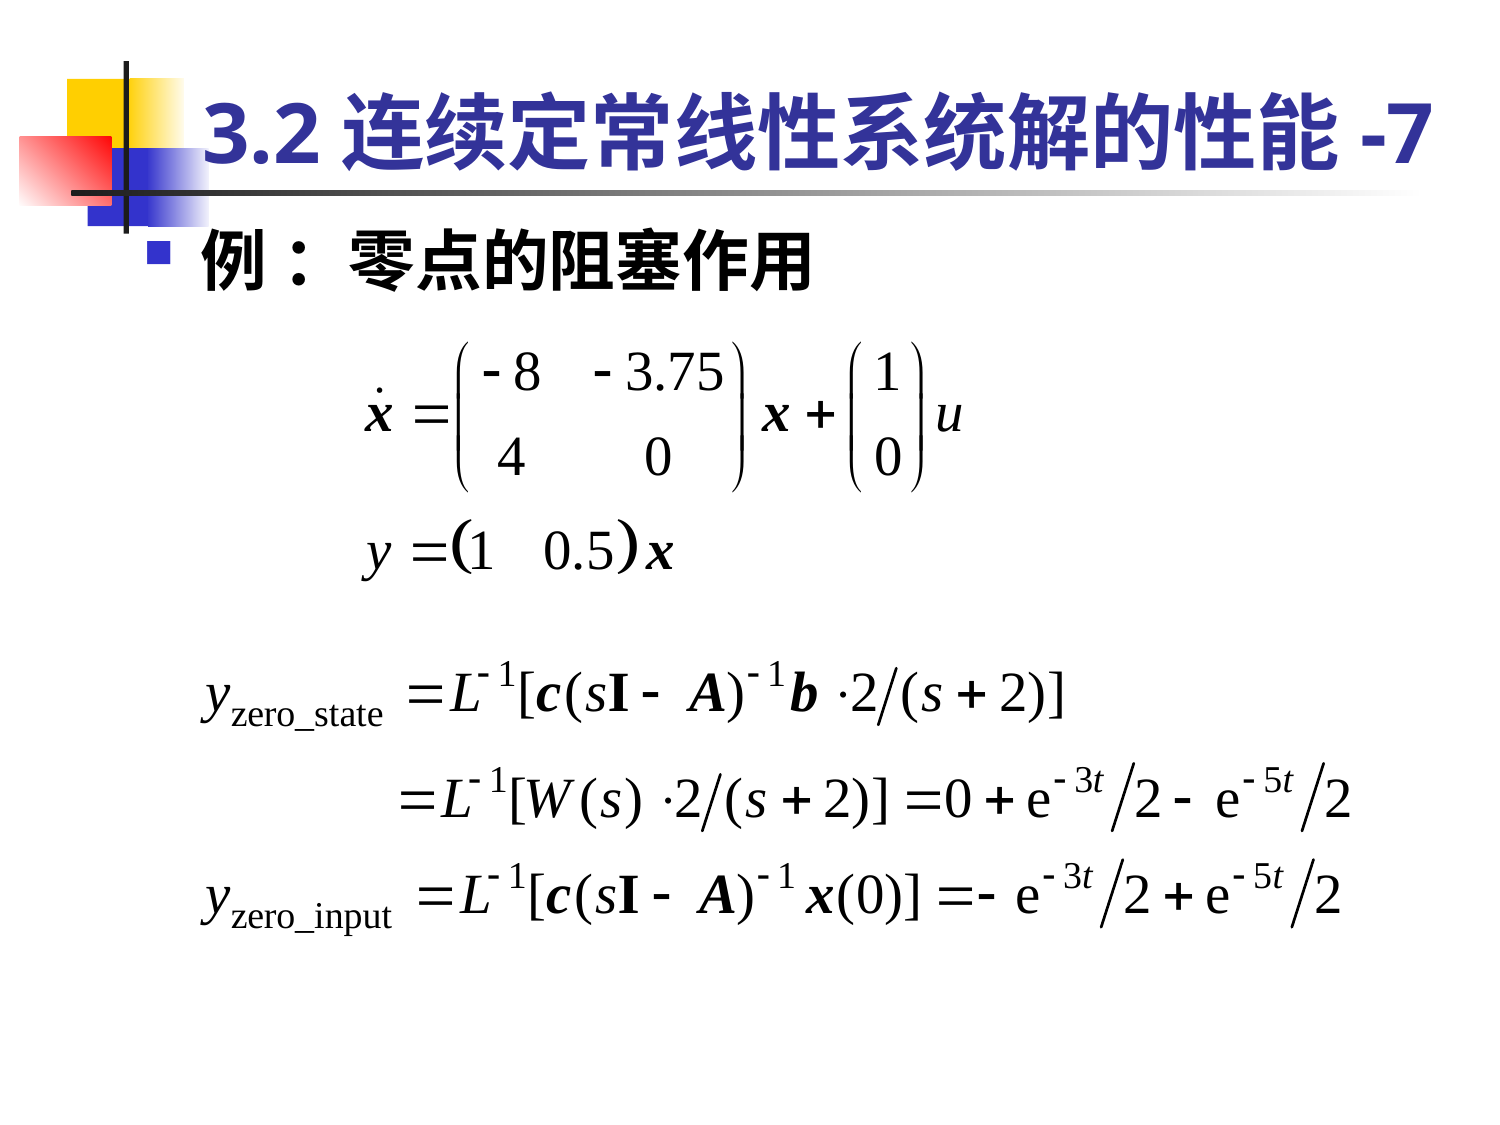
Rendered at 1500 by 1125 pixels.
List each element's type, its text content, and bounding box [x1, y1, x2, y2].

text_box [189, 643, 1366, 954]
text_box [350, 327, 981, 605]
title 3.2连续定常线性系统解的性能-7 [187, 1, 1467, 188]
list 例 ：零点的阻塞作用 [128, 210, 1470, 1007]
